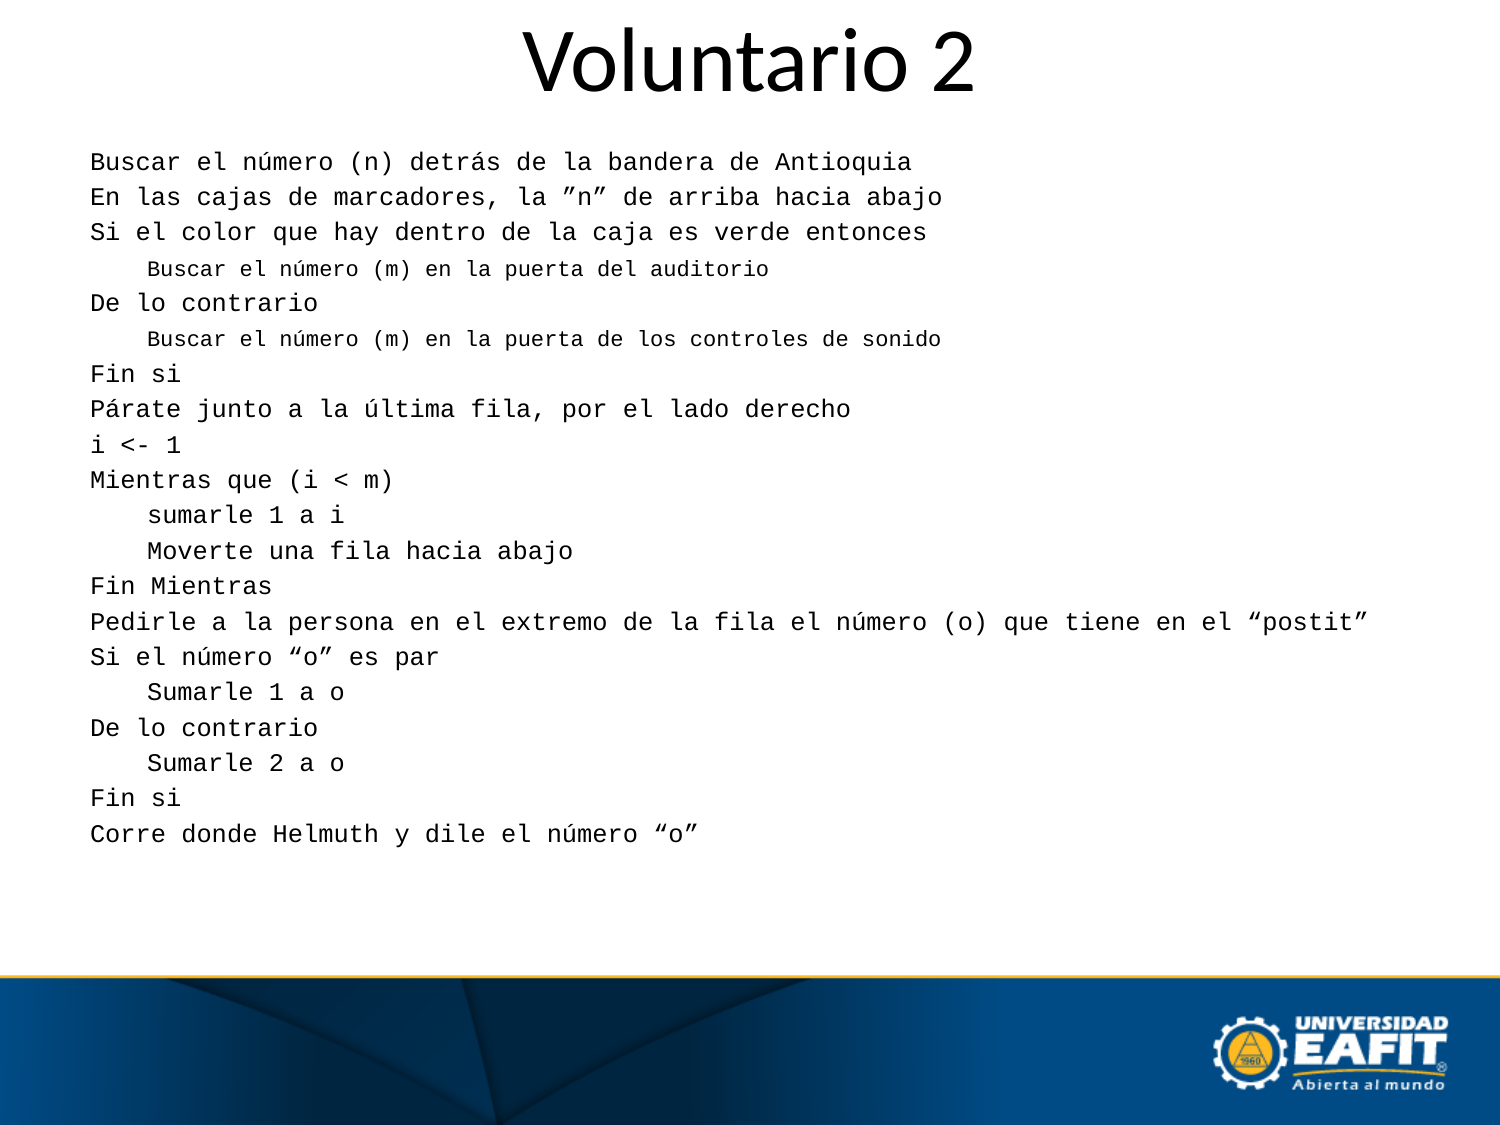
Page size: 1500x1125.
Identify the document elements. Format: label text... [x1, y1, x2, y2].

title Voluntario 2 [75, 0, 1425, 137]
list Buscar el número (n) detrás de la bandera de Antioquia En las cajas de marcadores, la ”n” de arriba hacia abajo Si el color que hay dentro de la caja es verde entonces Buscar el número (m) en la puerta del auditorio De lo contrario Buscar el número (m) en la puerta de los controles de sonido Fin si Párate junto a la última fila, por el lado derecho i <- 1 Mientras que (i < m) sumarle 1 a i Moverte una fila hacia abajo Fin Mientras Pedirle a la persona en el extremo de la fila el número (o) que tiene en el “postit” Si el número “o” es par Sumarle 1 a o De lo contrario Sumarle 2 a o Fin si Corre donde Helmuth y dile el número “o” [75, 137, 1425, 880]
picture [0, 0, 1500, 1125]
